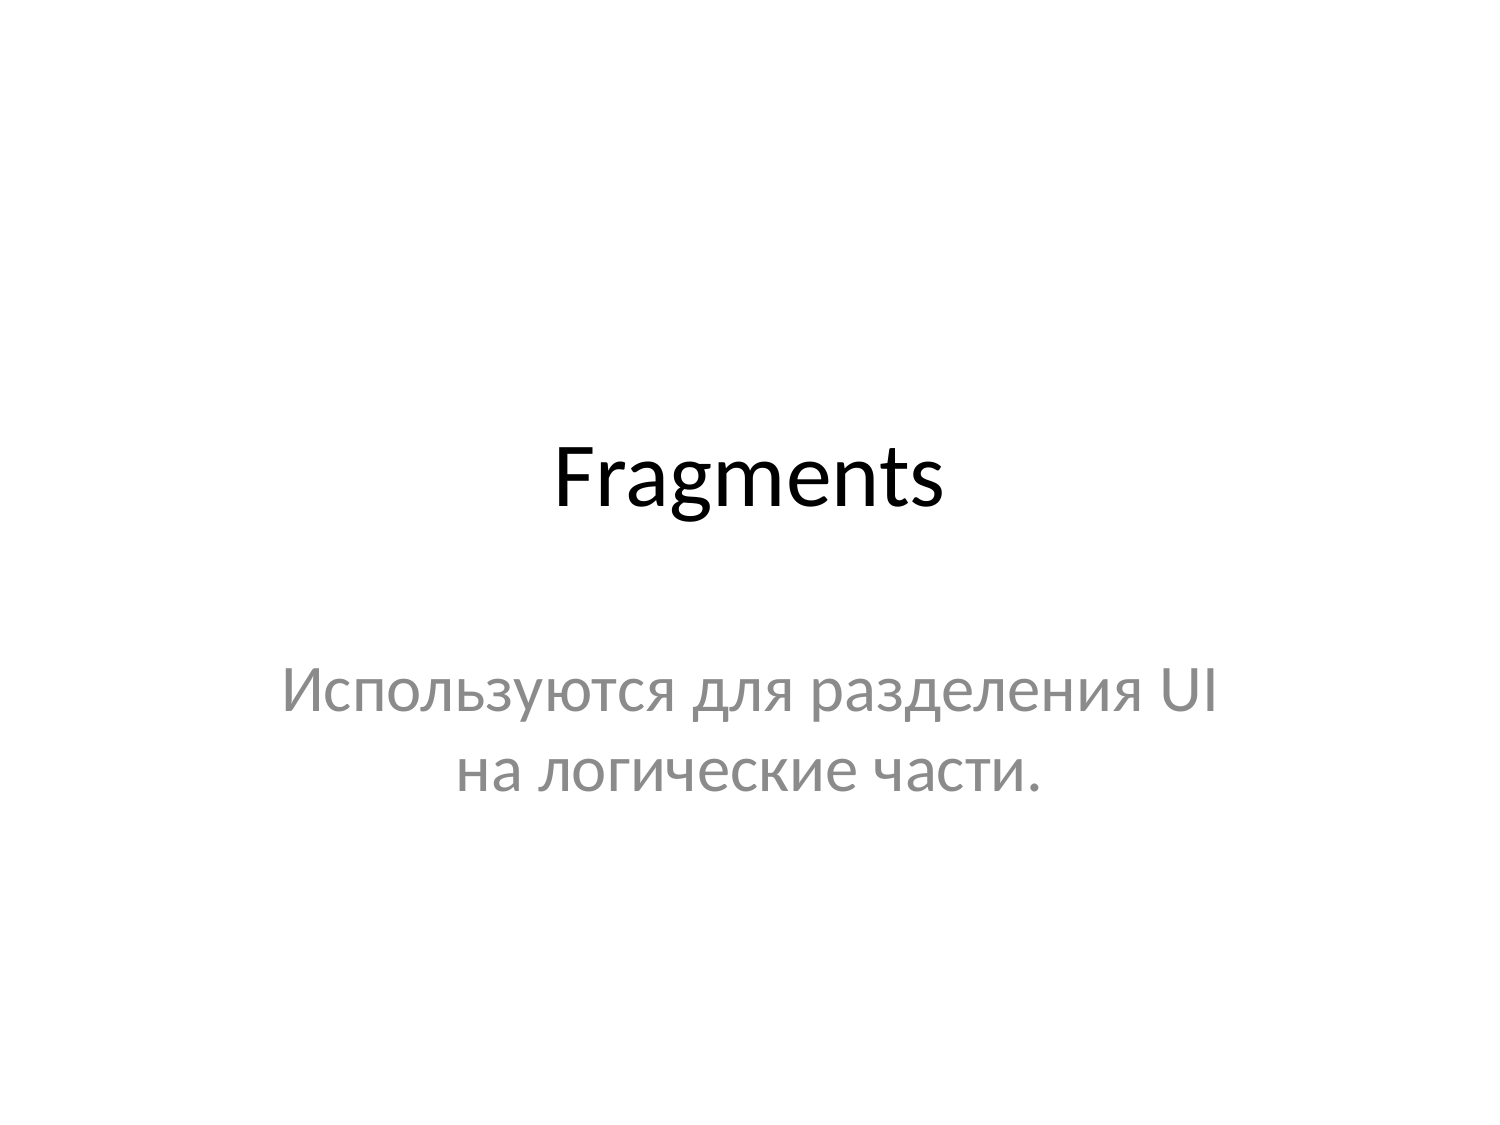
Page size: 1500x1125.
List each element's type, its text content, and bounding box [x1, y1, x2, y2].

title Fragments [112, 349, 1388, 591]
subtitle Используются для разделения UI на логические части. [225, 637, 1275, 925]
